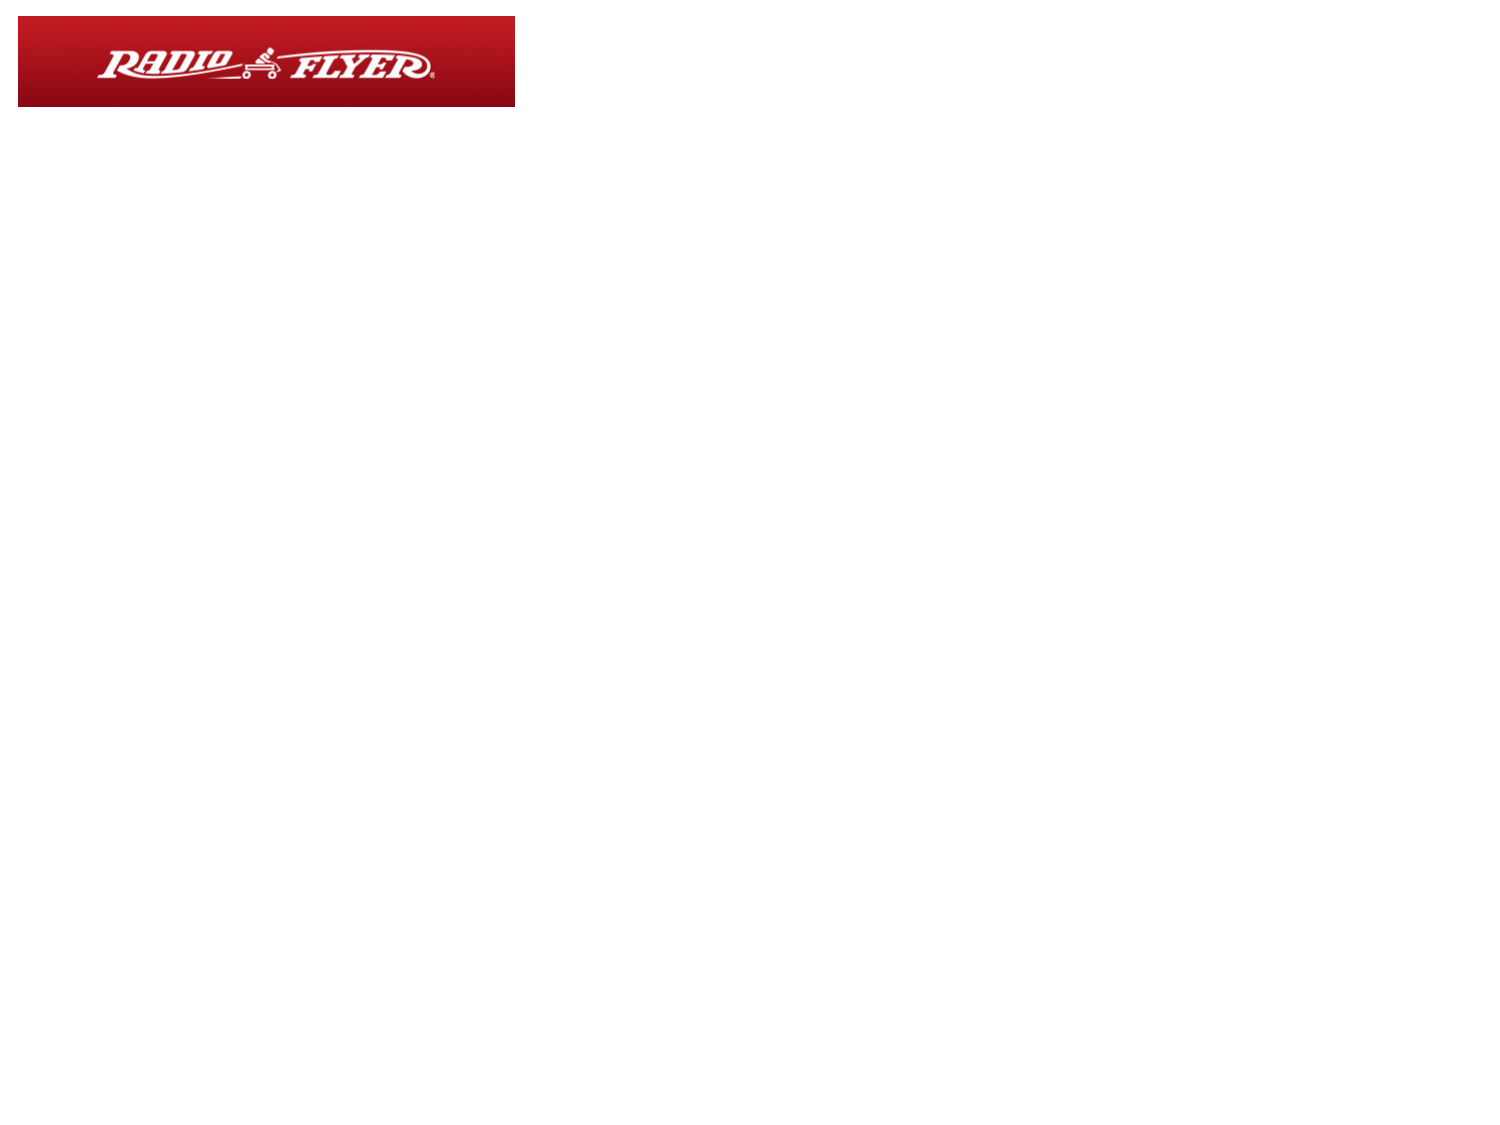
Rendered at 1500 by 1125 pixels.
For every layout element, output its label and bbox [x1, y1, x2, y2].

picture [18, 16, 515, 107]
